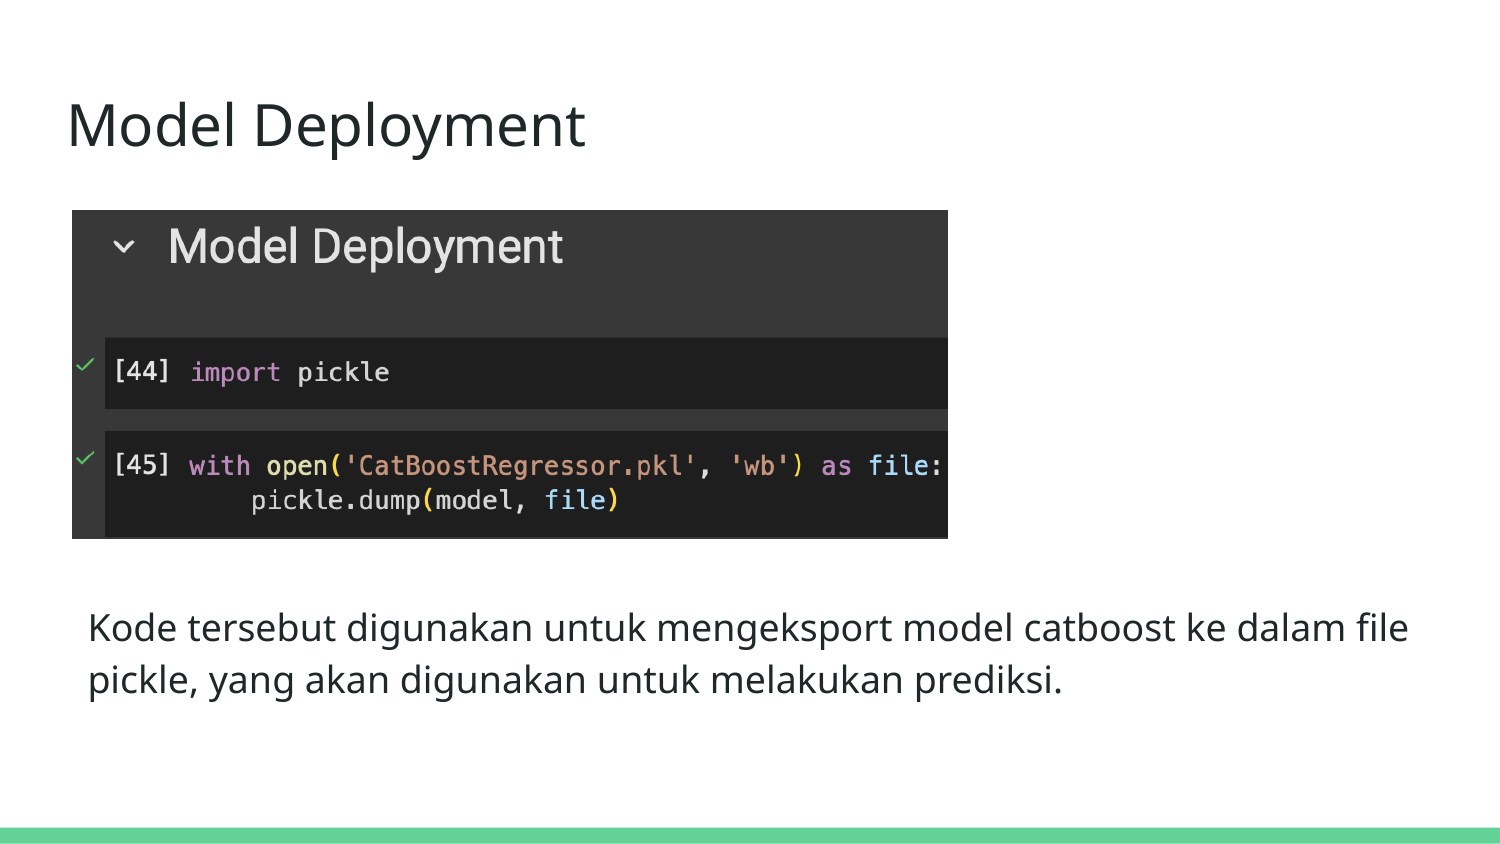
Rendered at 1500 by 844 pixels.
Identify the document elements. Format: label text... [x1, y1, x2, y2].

picture [72, 210, 948, 540]
list Kode tersebut digunakan untuk mengeksport model catboost ke dalam file pickle, yang akan digunakan untuk melakukan prediksi. [72, 582, 1471, 800]
title Model Deployment [51, 72, 1449, 167]
